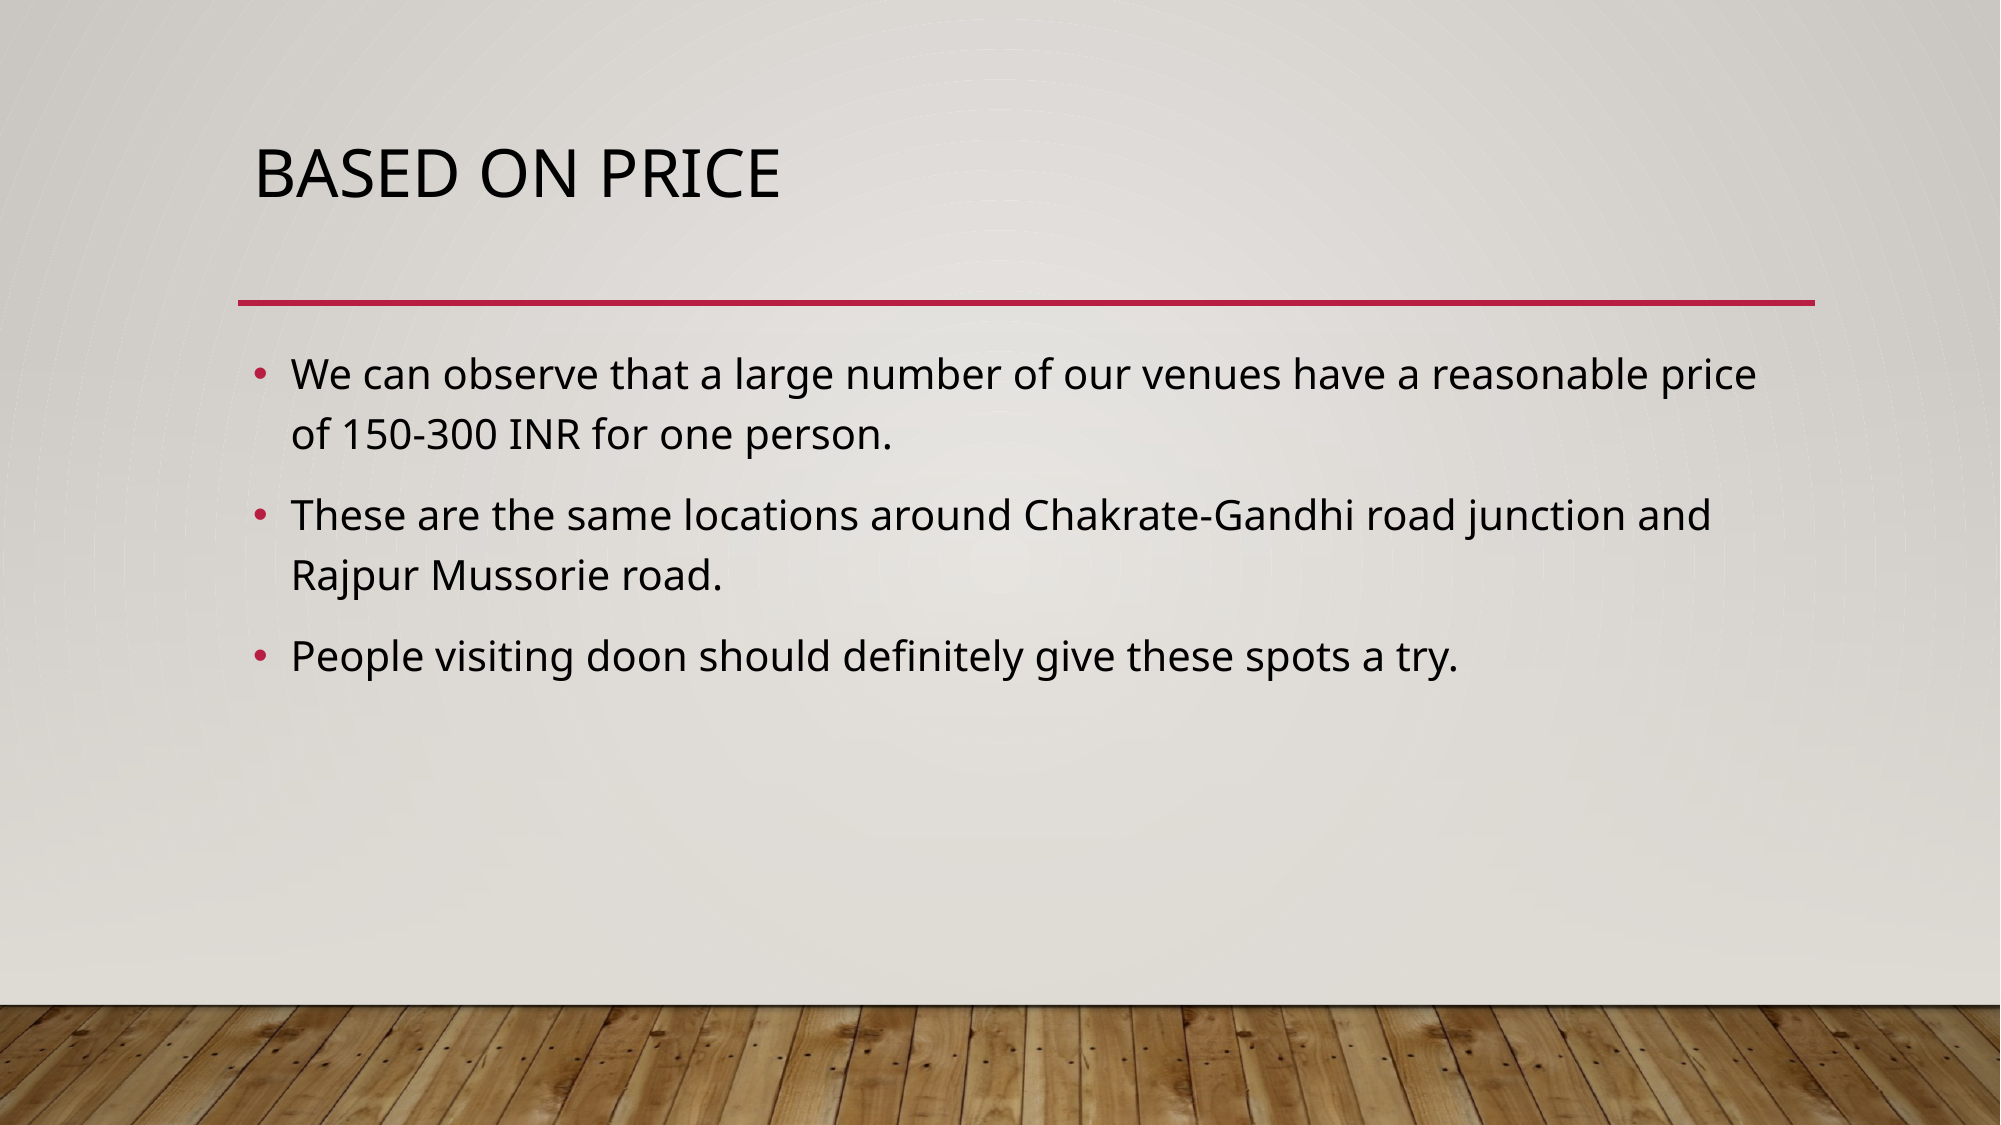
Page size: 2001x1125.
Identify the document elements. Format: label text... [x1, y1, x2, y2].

picture [0, 1005, 2000, 1125]
list We can observe that a large number of our venues have a reasonable price of 150-300 INR for one person. These are the same locations around Chakrate-Gandhi road junction and Rajpur Mussorie road. People visiting doon should definitely give these spots a try. [238, 330, 1814, 897]
title Based on price [238, 131, 1814, 305]
